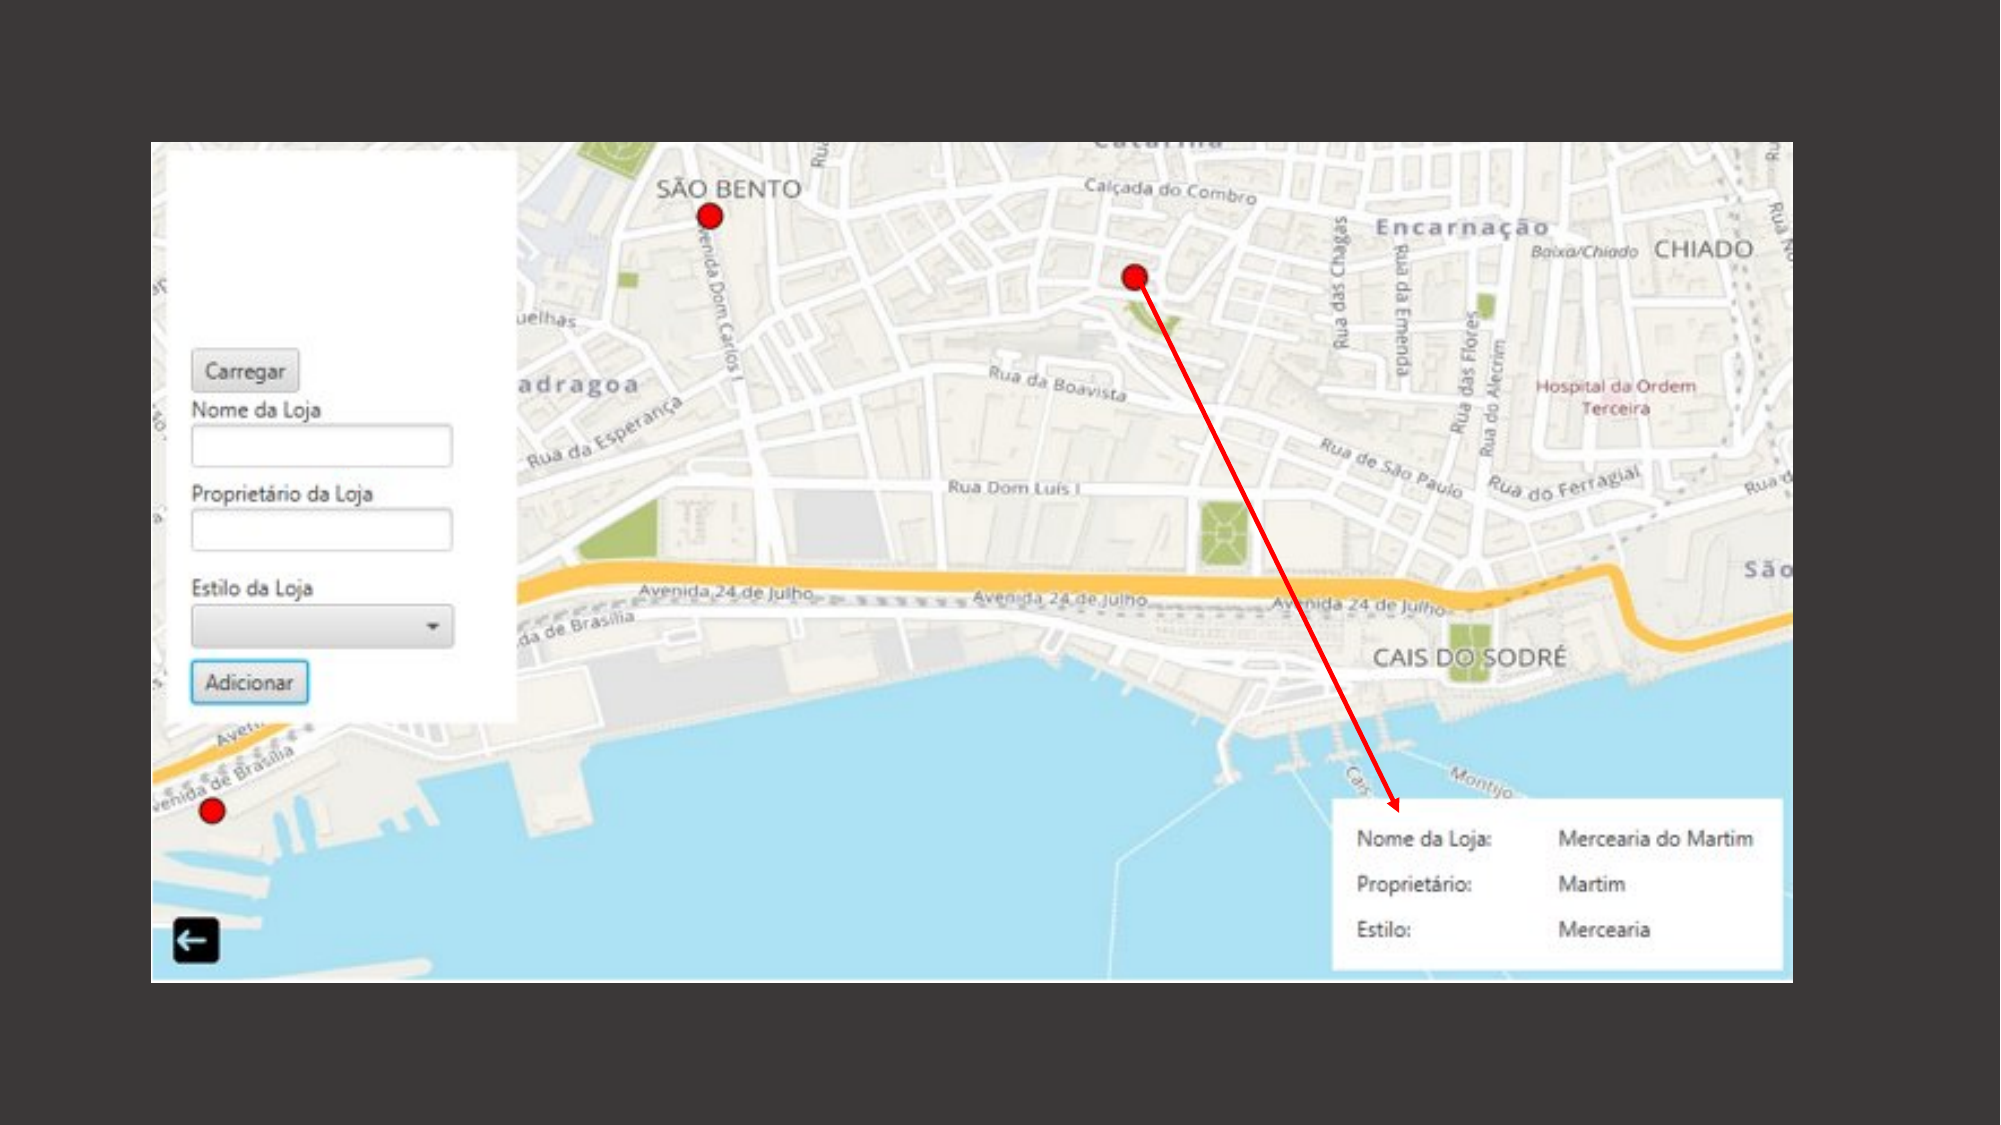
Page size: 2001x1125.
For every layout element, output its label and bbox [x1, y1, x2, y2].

picture [151, 142, 1793, 983]
text_box [1137, 276, 1400, 813]
